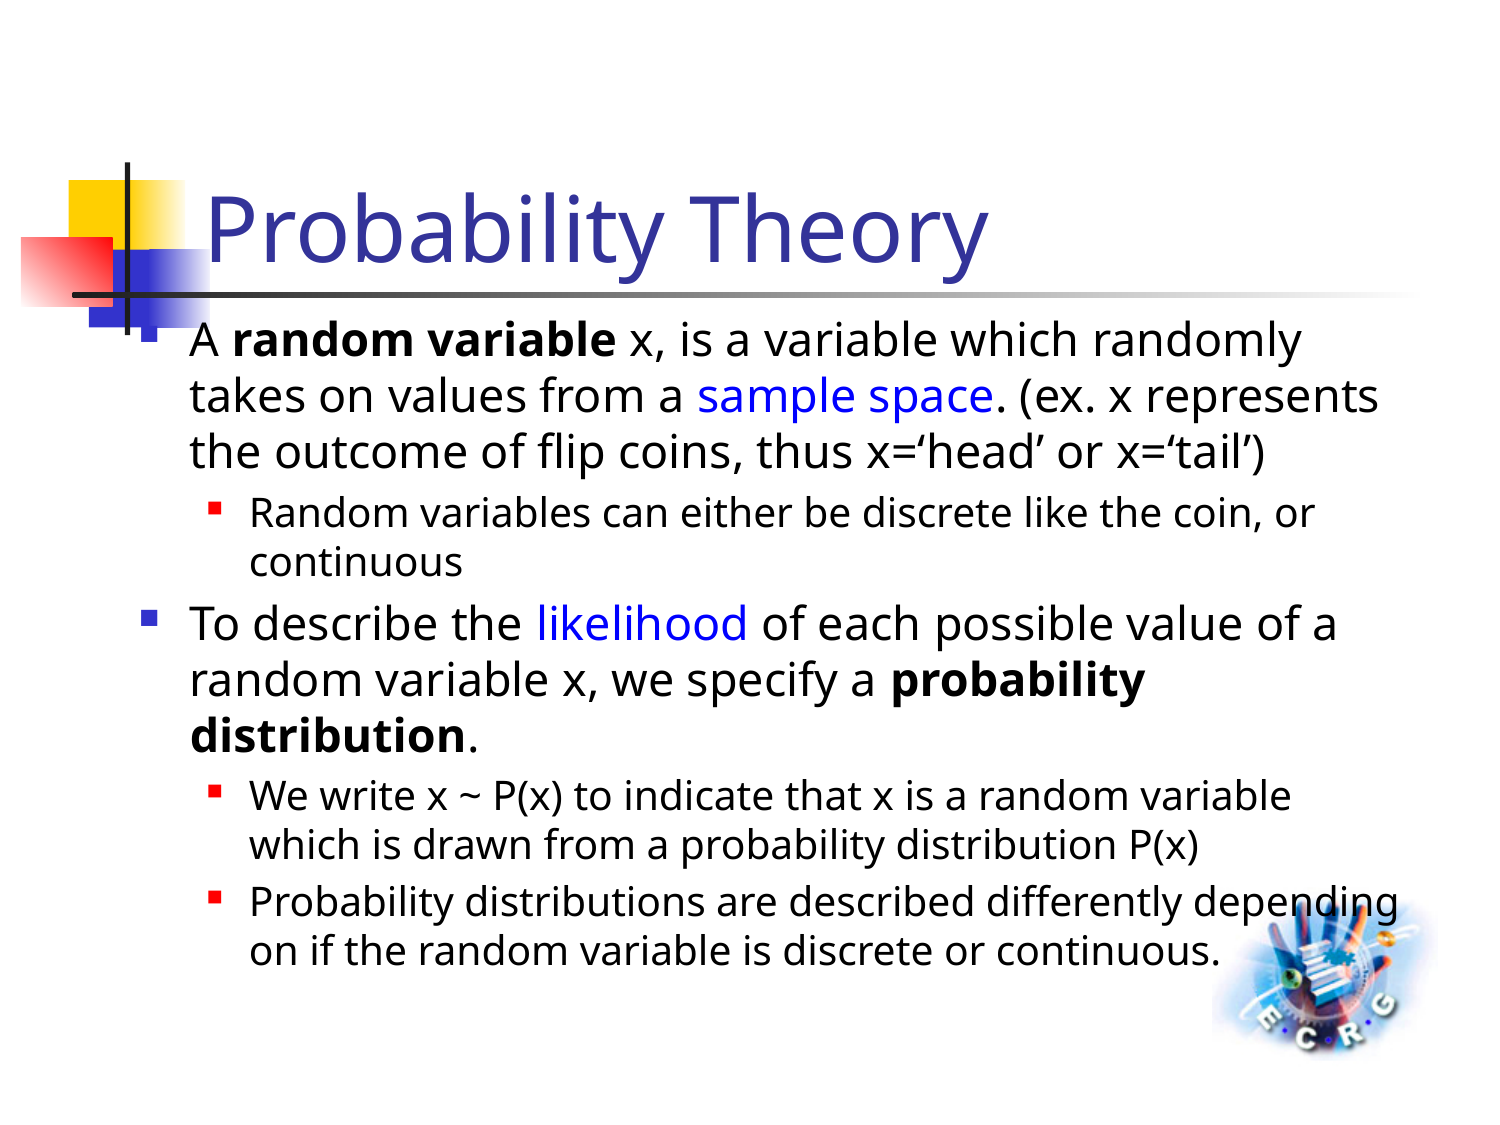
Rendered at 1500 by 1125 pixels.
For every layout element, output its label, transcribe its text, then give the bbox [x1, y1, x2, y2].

picture [1212, 862, 1438, 1088]
title Probability Theory [188, 101, 1468, 289]
list A random variable x, is a variable which randomly takes on values from a sample space. (ex. x represents the outcome of flip coins, thus x=‘head’ or x=‘tail’) Random variables can either be discrete like the coin, or continuous To describe the likelihood of each possible value of a random variable x, we specify a probability distribution. We write x ~ P(x) to indicate that x is a random variable which is drawn from a probability distribution P(x) Probability distributions are described differently depending on if the random variable is discrete or continuous. [123, 302, 1424, 1059]
